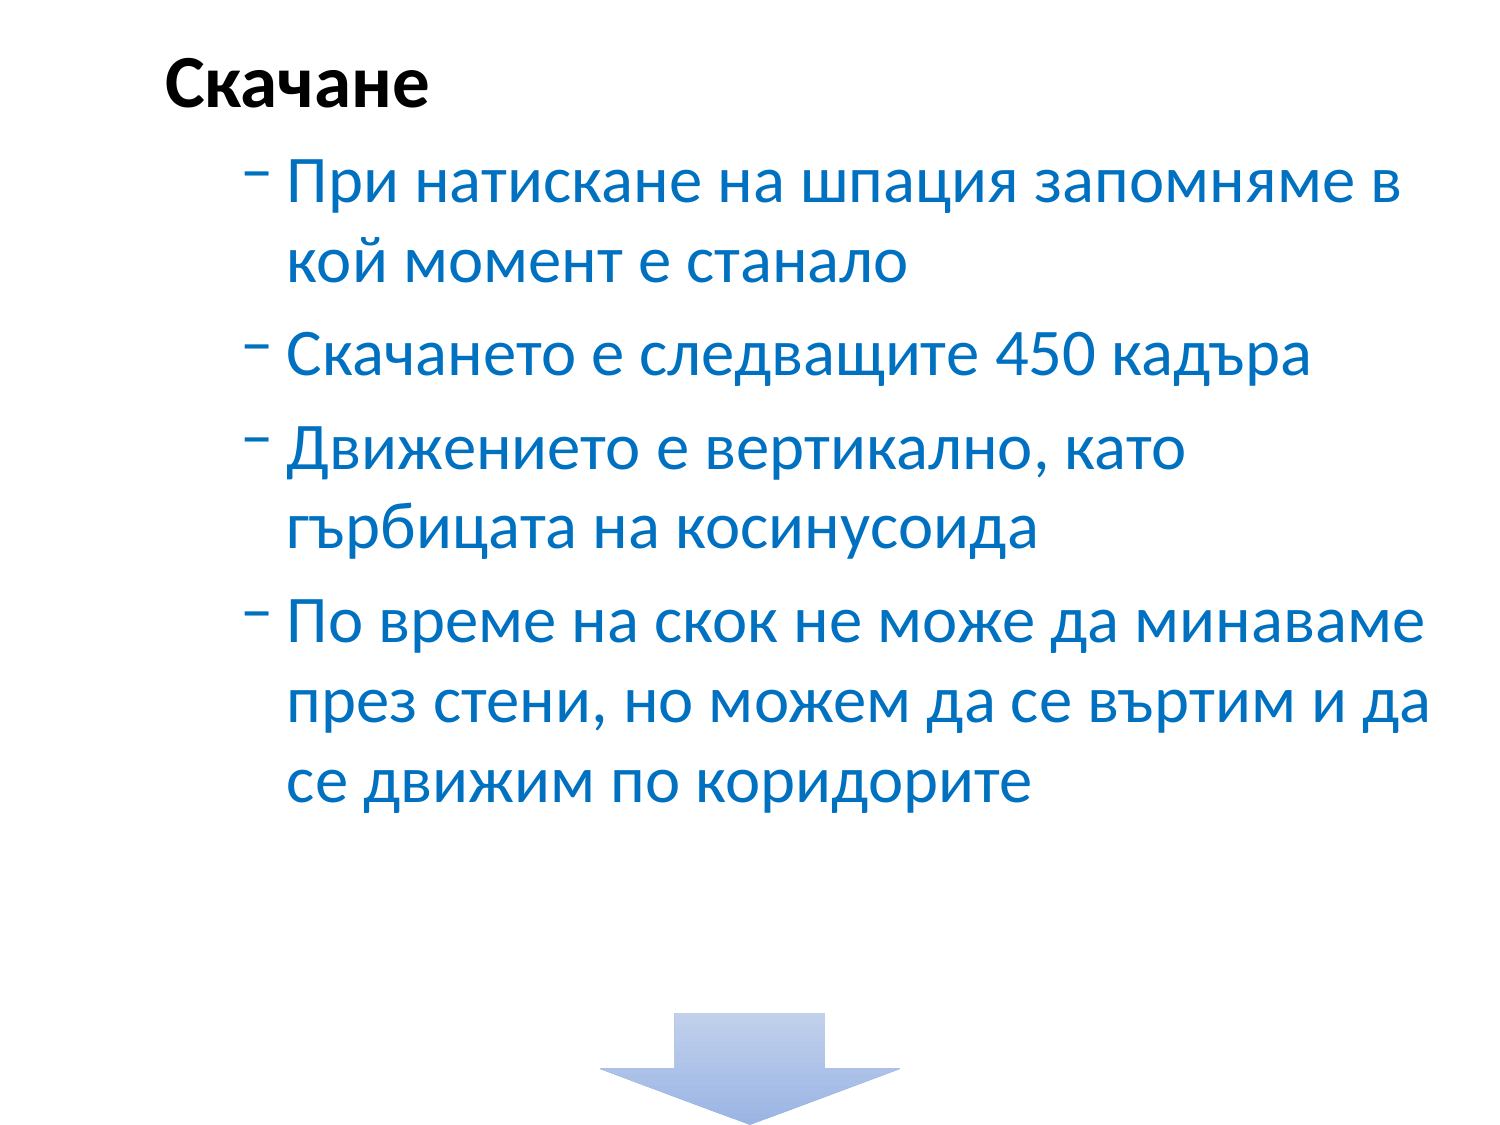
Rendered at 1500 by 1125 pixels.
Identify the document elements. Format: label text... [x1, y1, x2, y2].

list Скачане При натискане на шпация запомняме в кой момент е станало Скачането е следващите 450 кадъра Движението е вертикално, като гърбицата на косинусоида По време на скок не може да минаваме през стени, но можем да се въртим и да се движим по коридорите [150, 24, 1500, 1100]
text_box [597, 1010, 903, 1125]
